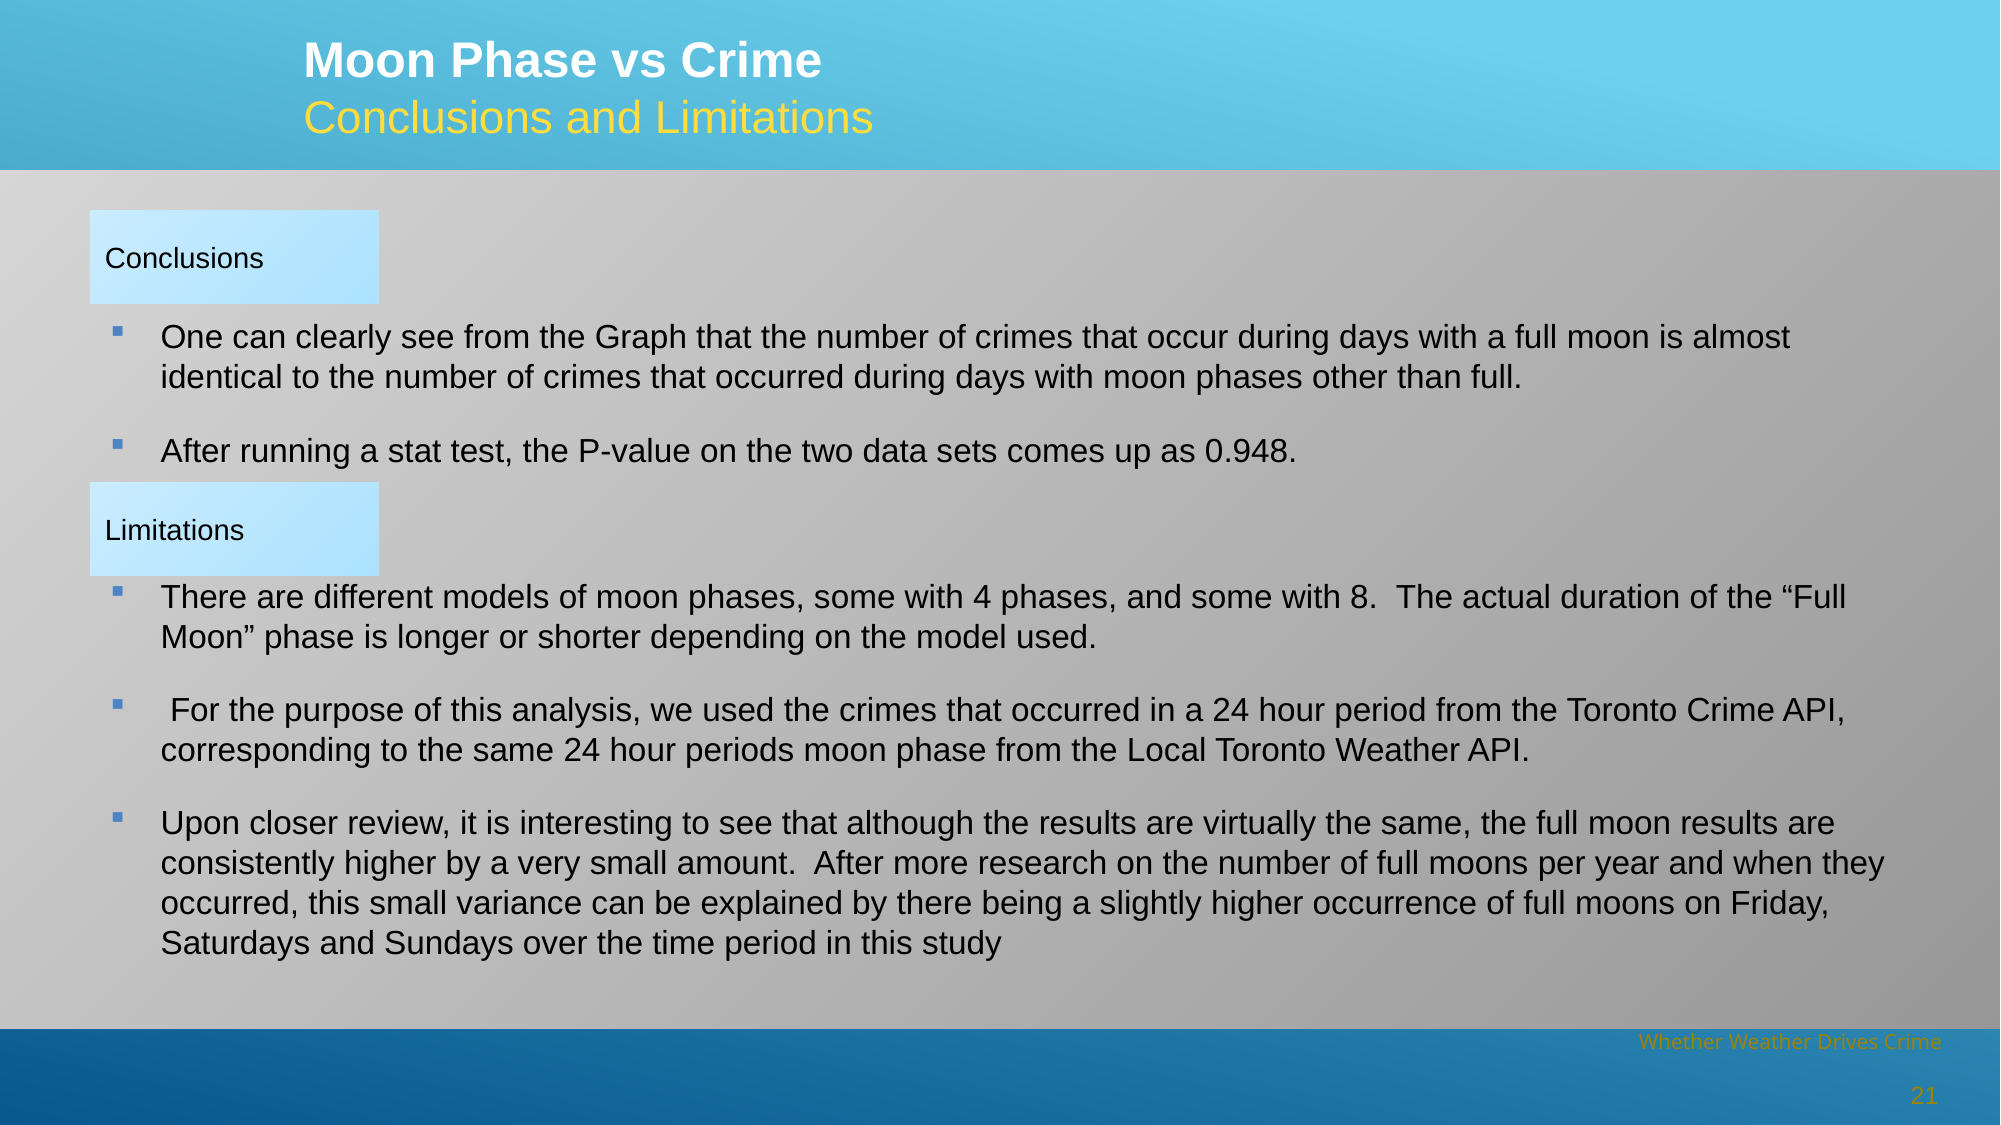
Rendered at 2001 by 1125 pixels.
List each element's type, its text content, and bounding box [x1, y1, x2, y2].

slide_number 21 [1766, 1007, 1954, 1117]
text_box [0, 169, 2000, 1030]
text_box Conclusion: One can clearly see from the Graph that the number of crimes that occur during days with a full moon is almost identical to the number of crimes that occurred during days with moon phases other than full. After running a stat test, the P-value on the two data sets comes up as 0.948. Limitations: There are different models of moon phases, some with 4 phases, and some with 8. The actual duration of the “Full Moon” phase is longer or shorter depending on the model used. For the purpose of this analysis, we used the crimes that occurred in a 24 hour period from the Toronto Crime API, corresponding to the same 24 hour periods moon phase from the Local Toronto Weather API. Upon closer review, it is interesting to see that although the results are virtually the same, the full moon results are consistently higher by a very small amount. After more research on the number of full moons per year and when they occurred, this small variance can be explained by there being a slightly higher occurrence of full moons on Friday, Saturdays and Sundays over the time period in this study [89, 232, 1934, 975]
text_box Moon Phase vs Crime Conclusions and Limitations [283, 44, 1934, 125]
text_box Limitations [89, 482, 379, 576]
footer Whether Weather Drives Crime [719, 1021, 1766, 1082]
text_box Conclusions [89, 210, 379, 304]
